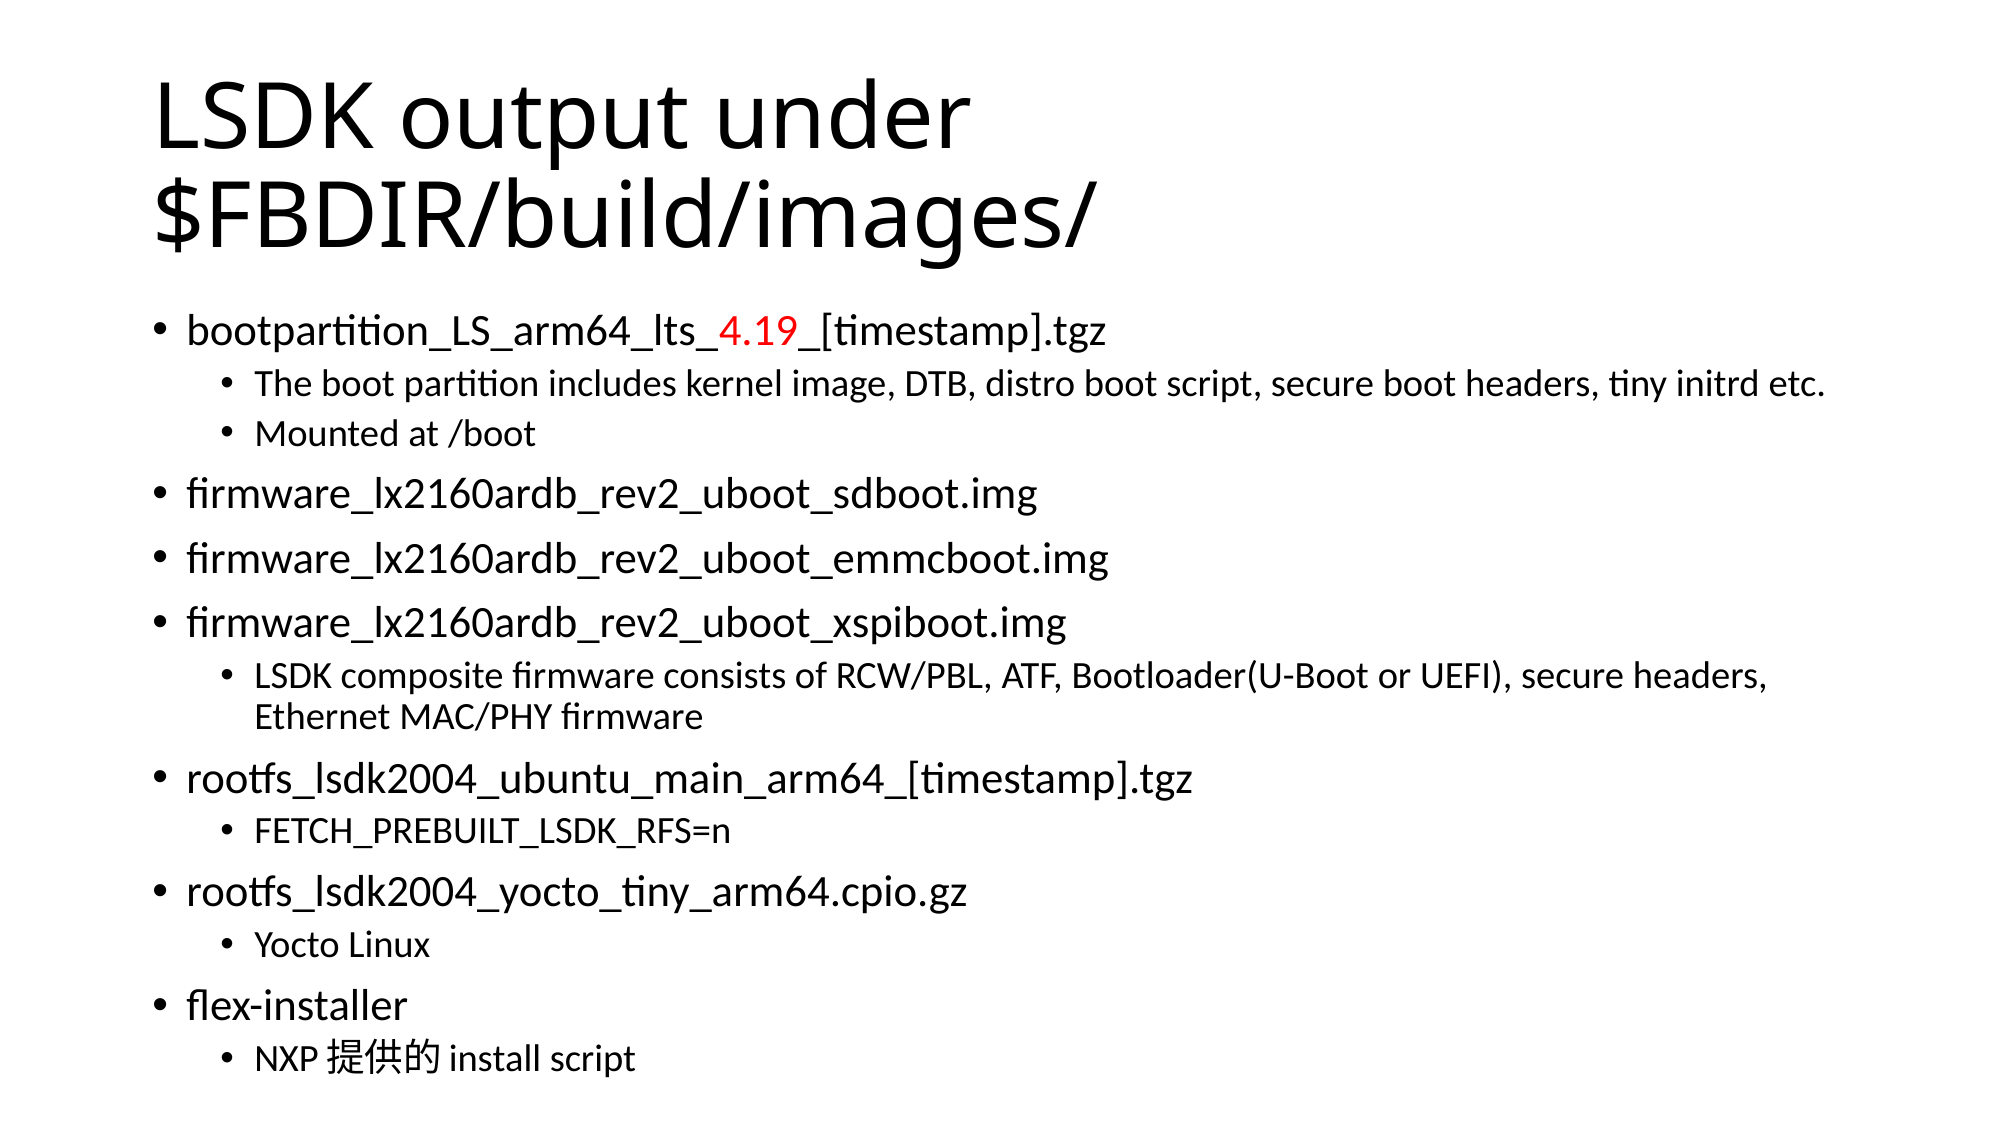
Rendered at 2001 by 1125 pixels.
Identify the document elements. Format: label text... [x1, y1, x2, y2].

title LSDK output under $FBDIR/build/images/ [137, 59, 1863, 278]
list bootpartition_LS_arm64_lts_4.19_[timestamp].tgz The boot partition includes kernel image, DTB, distro boot script, secure boot headers, tiny initrd etc. Mounted at /boot firmware_lx2160ardb_rev2_uboot_sdboot.img firmware_lx2160ardb_rev2_uboot_emmcboot.img firmware_lx2160ardb_rev2_uboot_xspiboot.img LSDK composite firmware consists of RCW/PBL, ATF, Bootloader(U-Boot or UEFI), secure headers, Ethernet MAC/PHY firmware rootfs_lsdk2004_ubuntu_main_arm64_[timestamp].tgz FETCH_PREBUILT_LSDK_RFS=n rootfs_lsdk2004_yocto_tiny_arm64.cpio.gz Yocto Linux flex-installer NXP提供的install script [137, 299, 1863, 1100]
